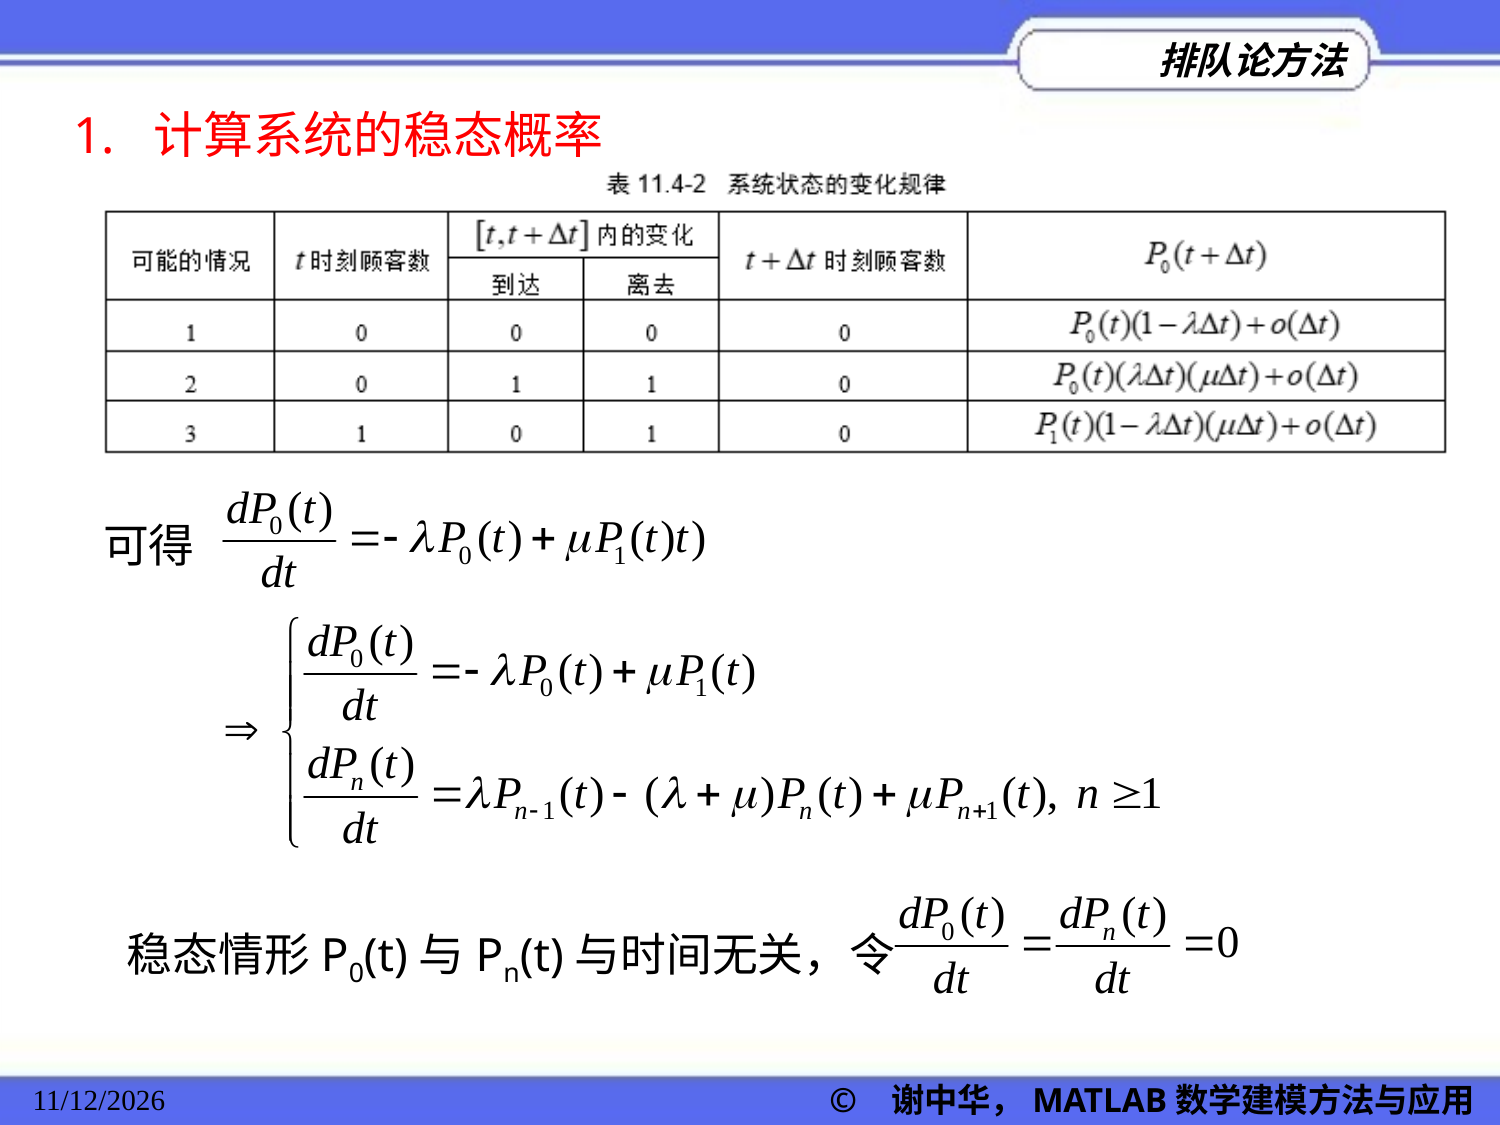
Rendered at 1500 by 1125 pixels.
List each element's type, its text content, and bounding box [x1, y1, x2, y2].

picture [0, 0, 1500, 1125]
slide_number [17, 1077, 356, 1120]
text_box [111, 885, 1471, 1004]
text_box 1. 计算系统的稳态概率 [58, 66, 1090, 172]
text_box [218, 607, 1168, 858]
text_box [88, 480, 1448, 599]
footer © 谢中华，MATLAB数学建模方法与应用 [809, 1078, 1495, 1120]
